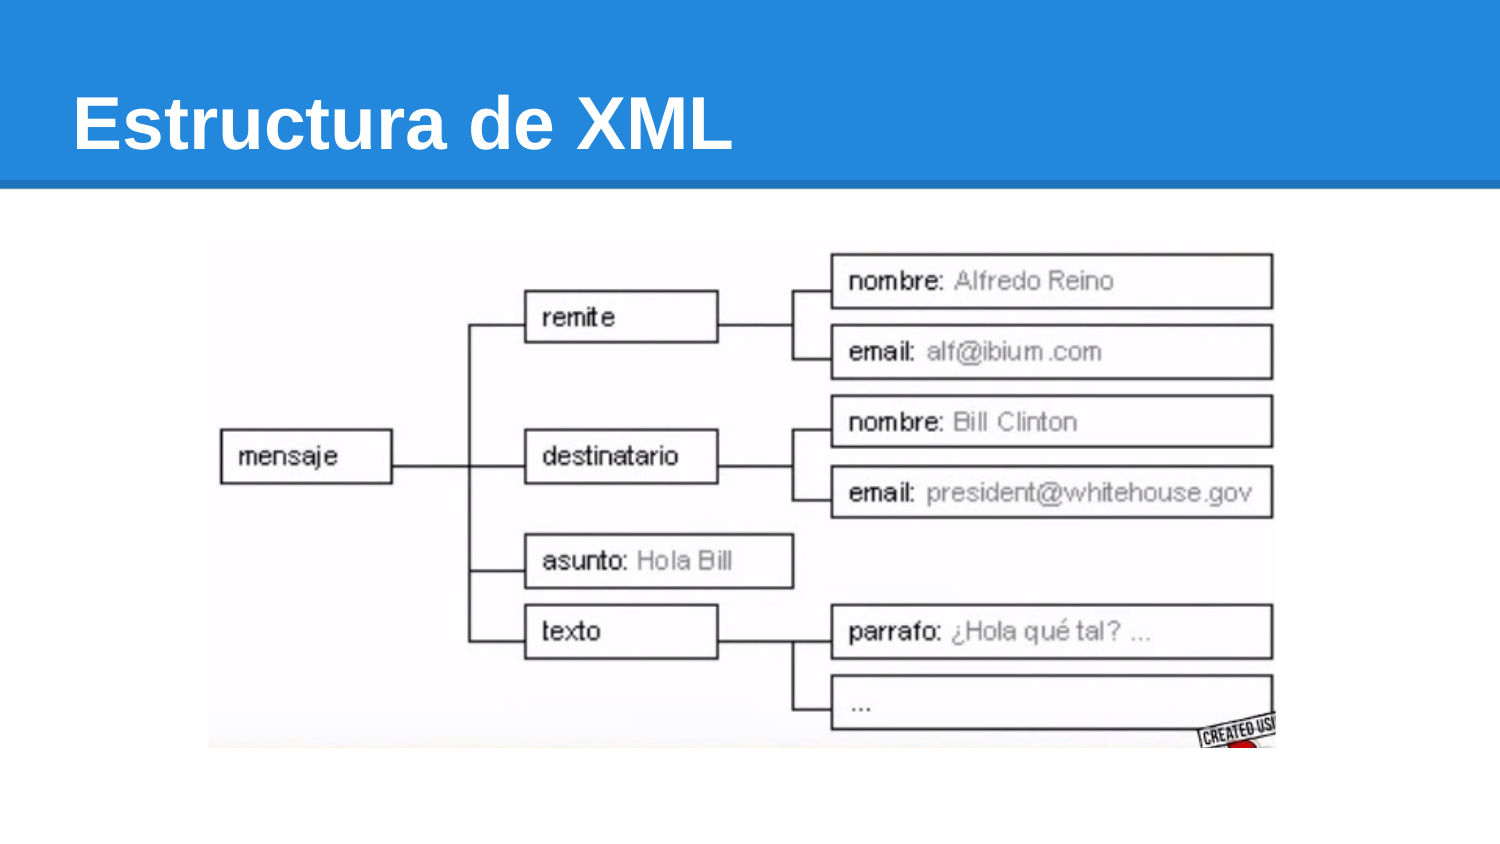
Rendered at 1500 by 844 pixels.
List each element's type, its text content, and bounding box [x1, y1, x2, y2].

picture [208, 237, 1276, 748]
title Estructura de XML [57, 38, 1408, 180]
